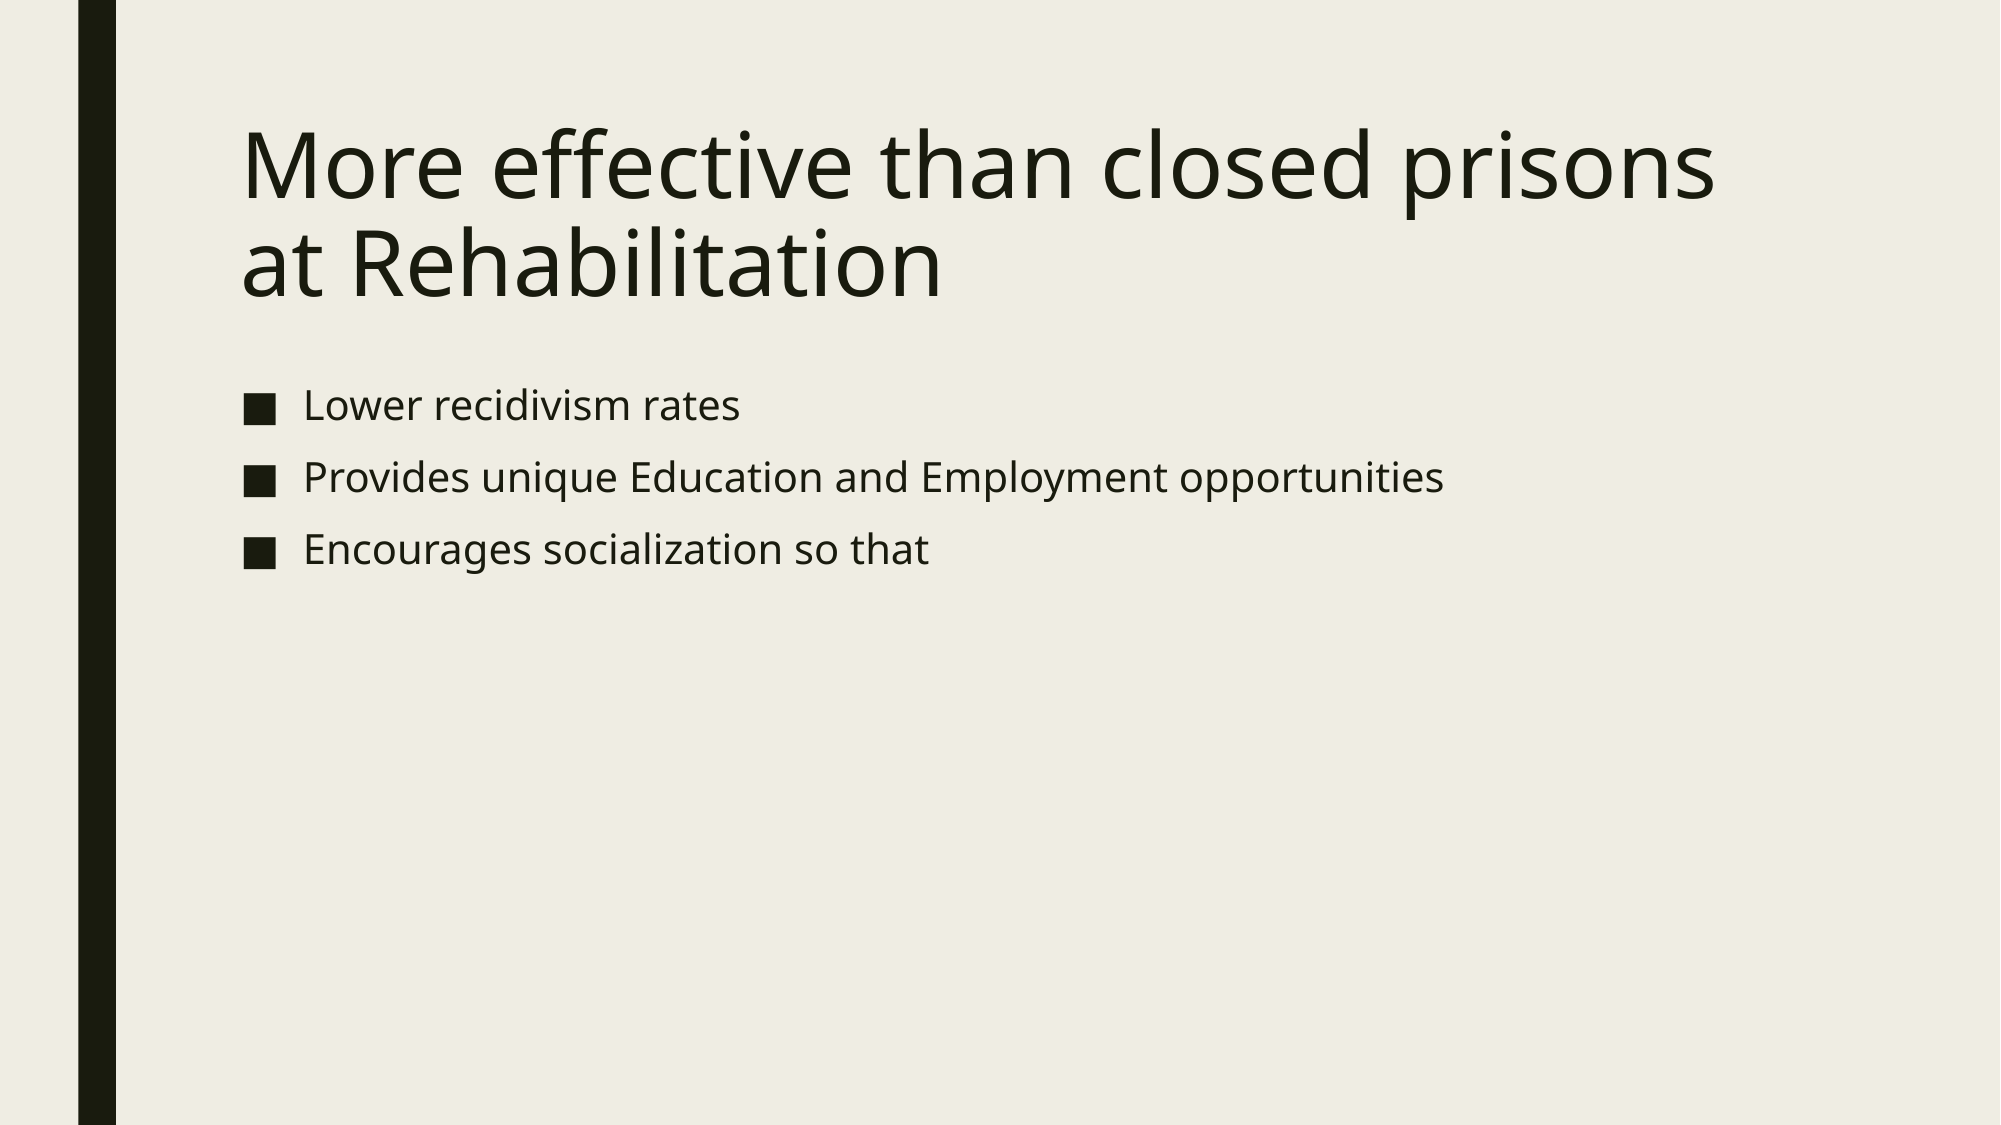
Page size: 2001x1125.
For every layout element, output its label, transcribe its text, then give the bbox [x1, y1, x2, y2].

list Lower recidivism rates Provides unique Education and Employment opportunities Encourages socialization so that [225, 375, 1800, 963]
title More effective than closed prisons at Rehabilitation [225, 112, 1800, 357]
